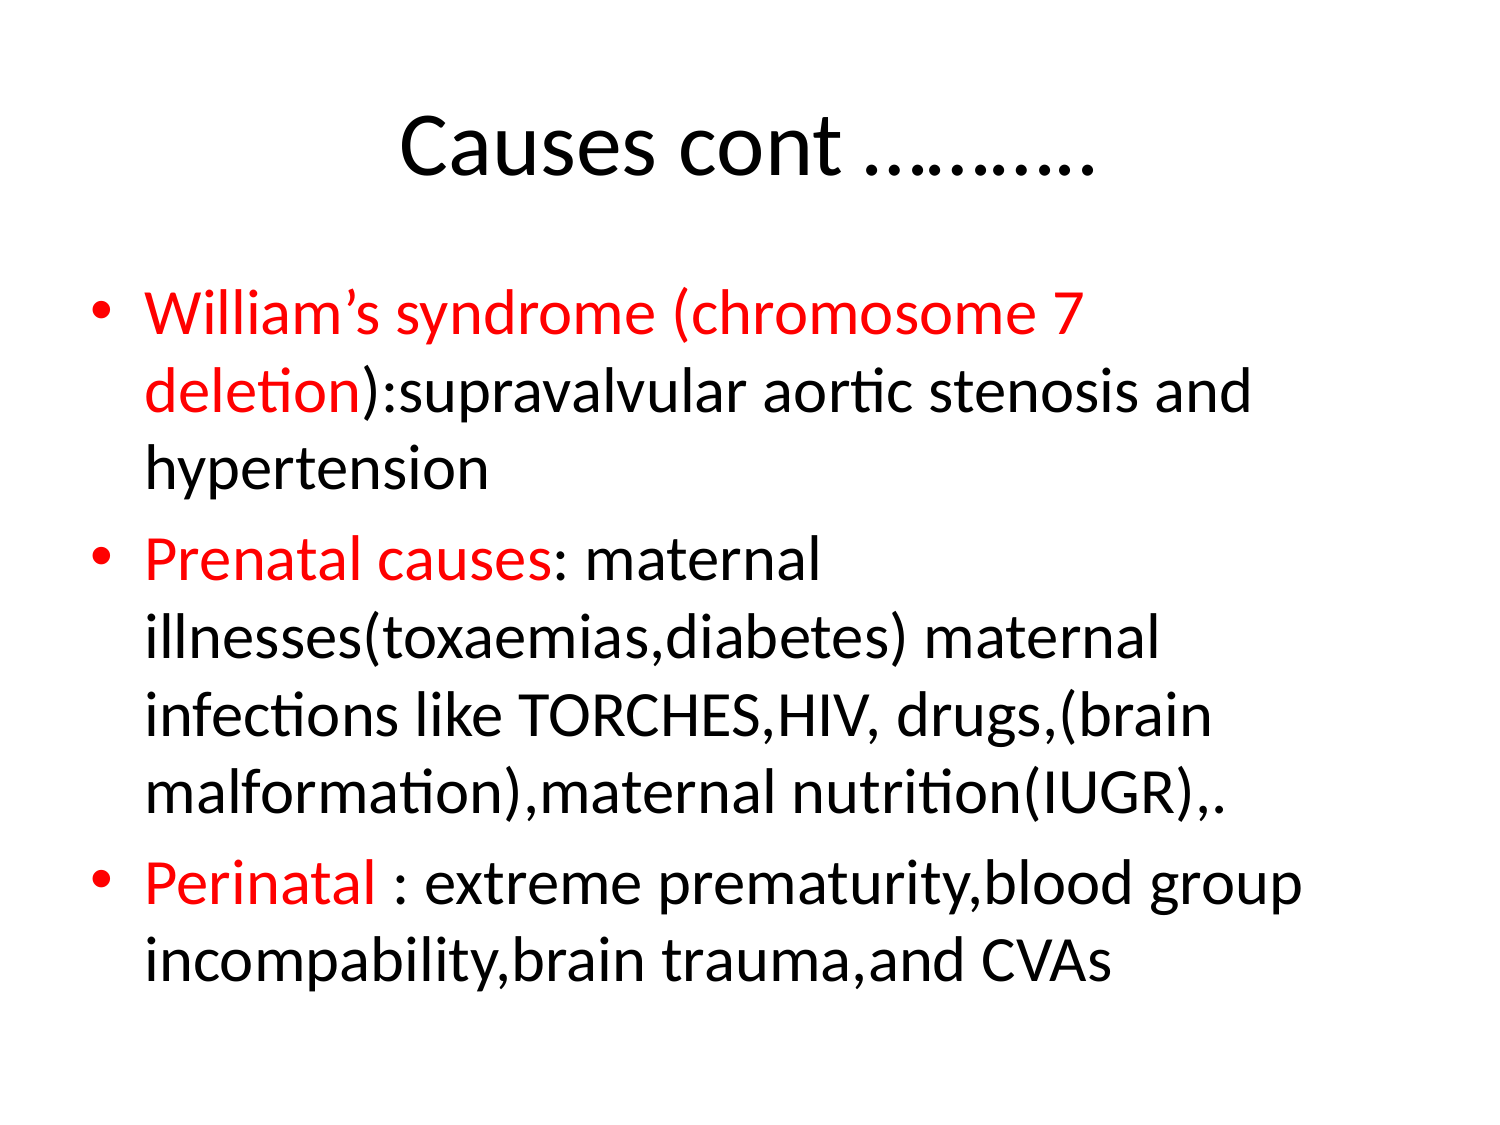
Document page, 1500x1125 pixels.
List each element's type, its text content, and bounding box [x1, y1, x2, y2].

title Causes cont ……….. [75, 45, 1425, 233]
list William’s syndrome (chromosome 7 deletion):supravalvular aortic stenosis and hypertension Prenatal causes: maternal illnesses(toxaemias,diabetes) maternal infections like TORCHES,HIV, drugs,(brain malformation),maternal nutrition(IUGR),. Perinatal : extreme prematurity,blood group incompability,brain trauma,and CVAs [75, 262, 1425, 1005]
